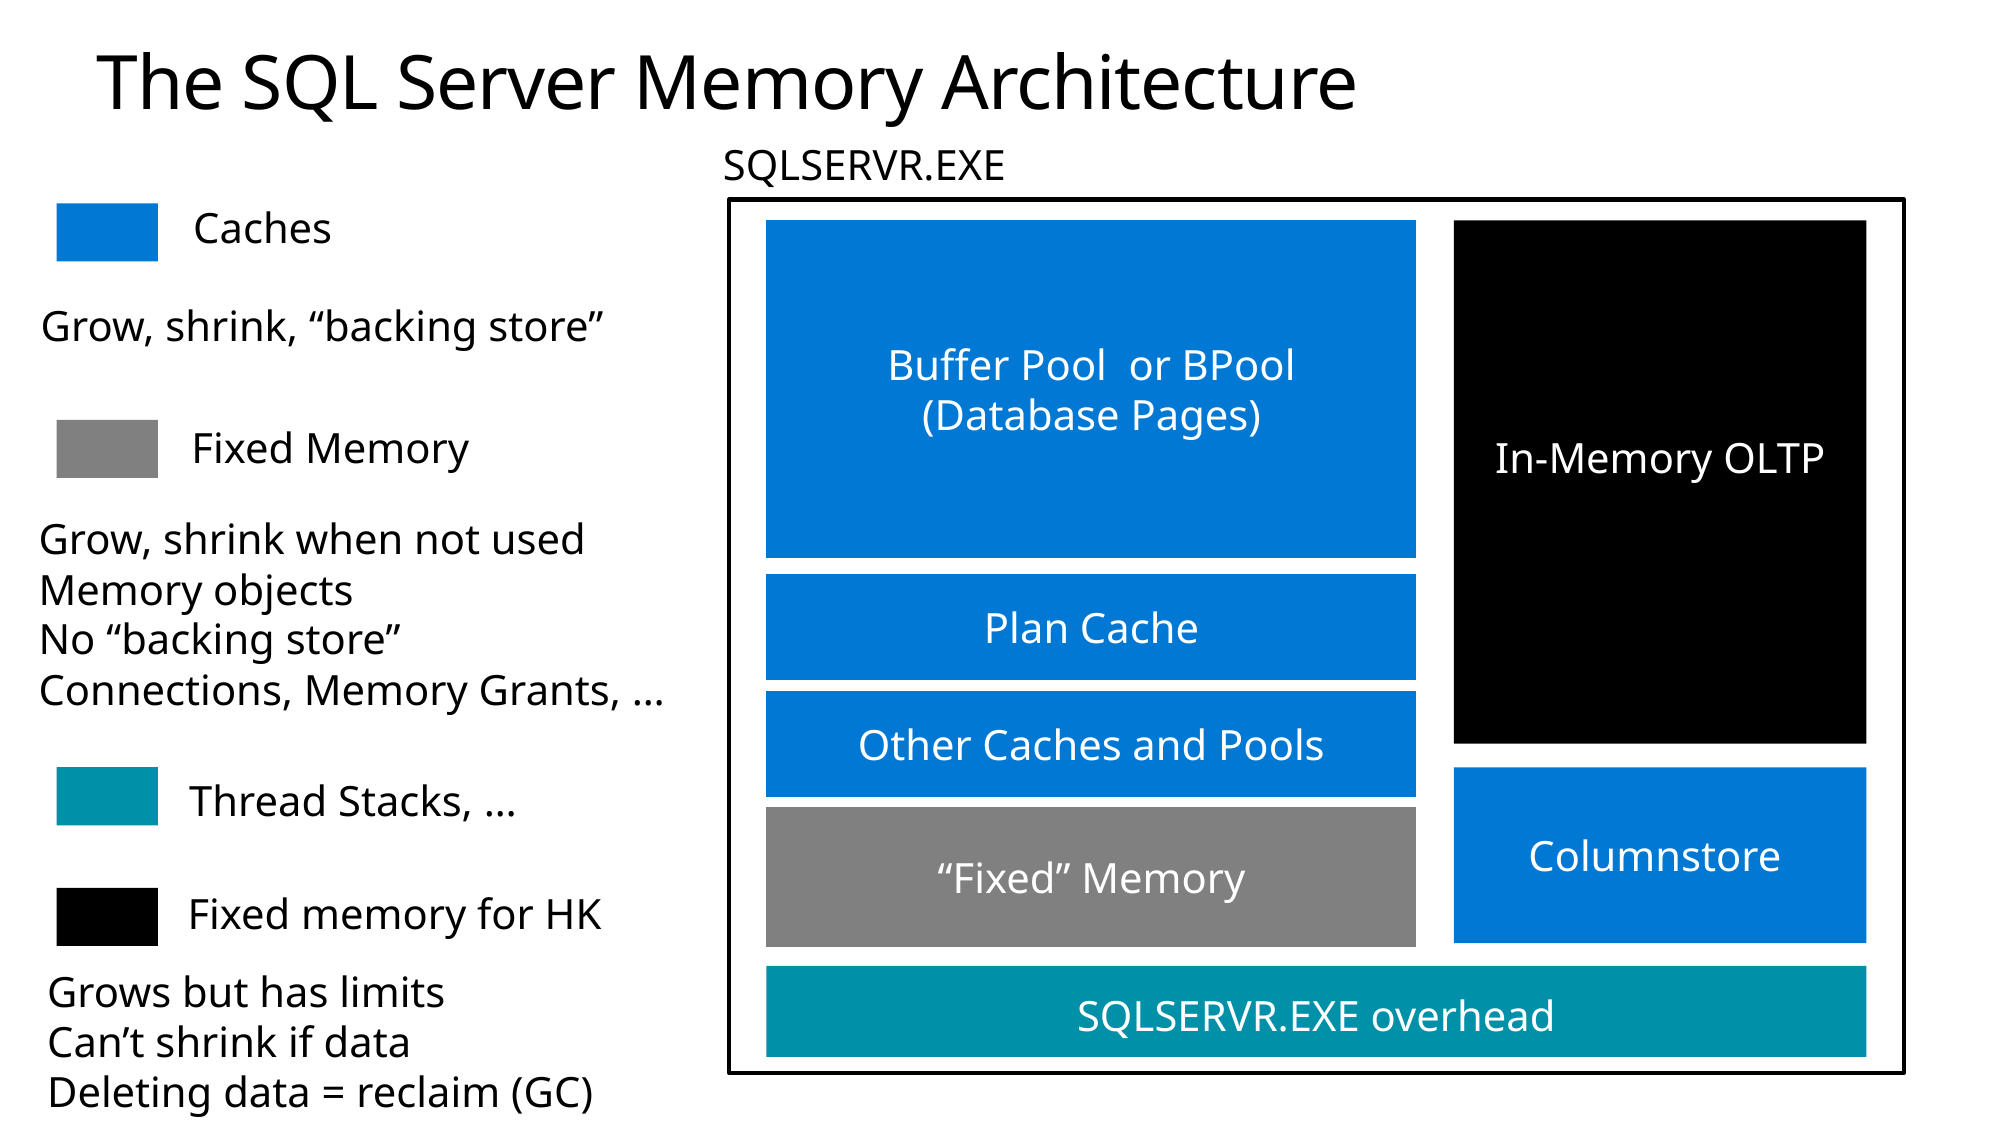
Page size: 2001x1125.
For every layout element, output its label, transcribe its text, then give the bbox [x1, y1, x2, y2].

text_box Grow, shrink when not used Memory objects No “backing store” Connections, Memory Grants, … [38, 513, 666, 714]
text_box [56, 887, 159, 947]
text_box Buffer Pool or BPool (Database Pages) [766, 220, 1417, 558]
text_box SQLSERVR.EXE [722, 139, 1006, 190]
text_box [728, 199, 1904, 1073]
text_box Plan Cache [766, 573, 1417, 681]
text_box [56, 766, 159, 826]
text_box Grow, shrink, “backing store” [40, 300, 604, 351]
text_box Fixed memory for HK [187, 888, 602, 939]
text_box Thread Stacks, … [189, 774, 517, 826]
text_box SQLSERVR.EXE overhead [766, 965, 1867, 1058]
text_box In-Memory OLTP [1453, 220, 1867, 744]
text_box [56, 203, 159, 262]
text_box Columnstore [1453, 767, 1867, 944]
text_box Grows but has limits Can’t shrink if data Deleting data = reclaim (GC) [47, 965, 594, 1117]
text_box Caches [193, 201, 333, 252]
title The SQL Server Memory Architecture [96, 34, 1904, 126]
text_box Other Caches and Pools [766, 690, 1417, 797]
text_box “Fixed” Memory [766, 806, 1417, 947]
text_box Fixed Memory [191, 421, 470, 472]
text_box [56, 419, 159, 479]
